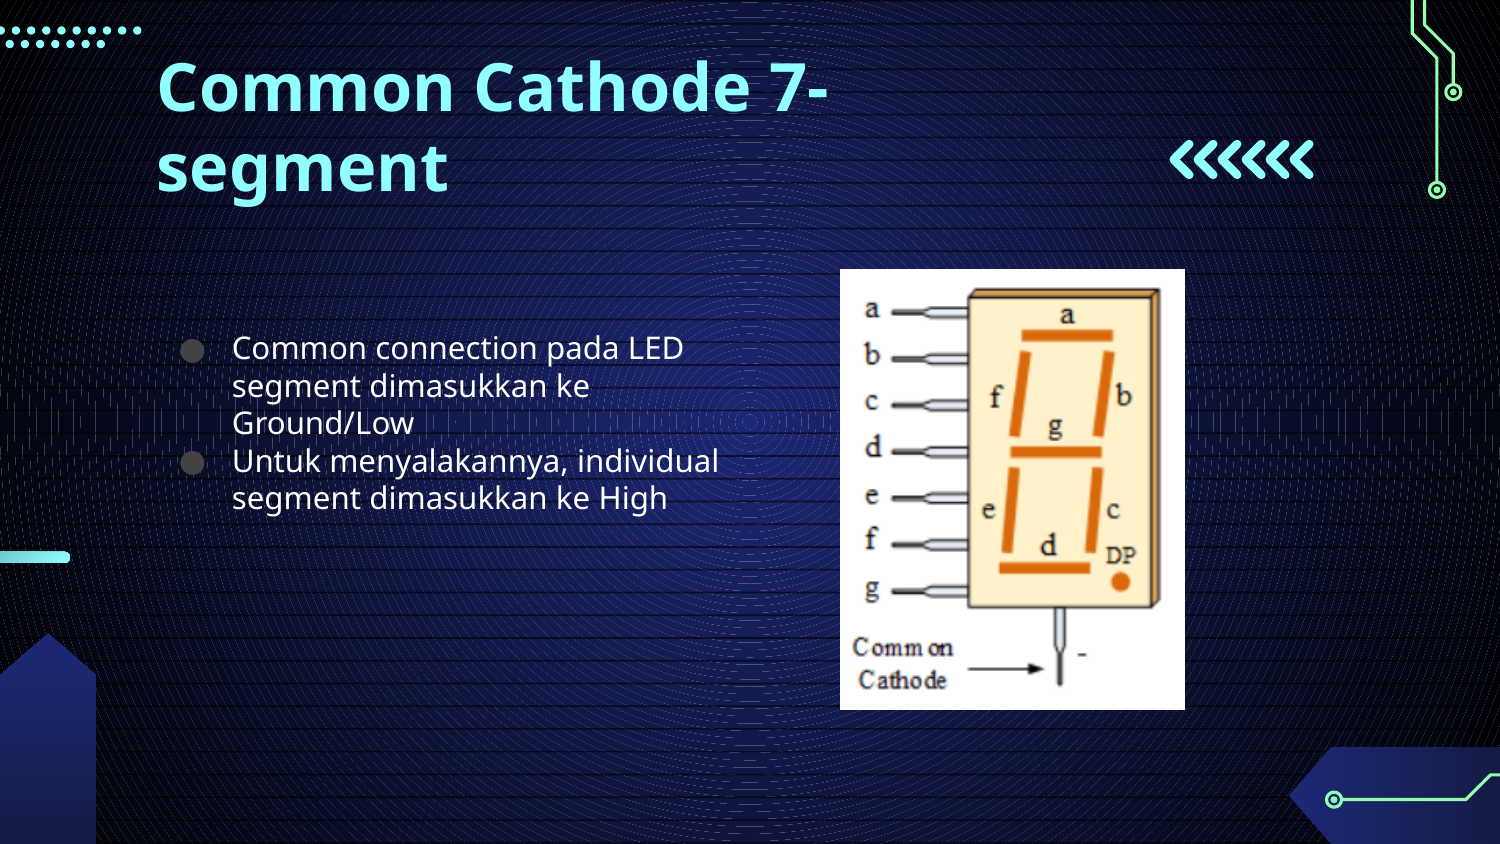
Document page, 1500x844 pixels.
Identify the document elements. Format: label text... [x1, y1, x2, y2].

title Common Cathode 7-segment [141, 77, 1096, 172]
subtitle Common connection pada LED segment dimasukkan ke Ground/Low Untuk menyalakannya, individual segment dimasukkan ke High [141, 313, 789, 474]
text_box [1168, 139, 1315, 180]
picture [840, 269, 1185, 711]
